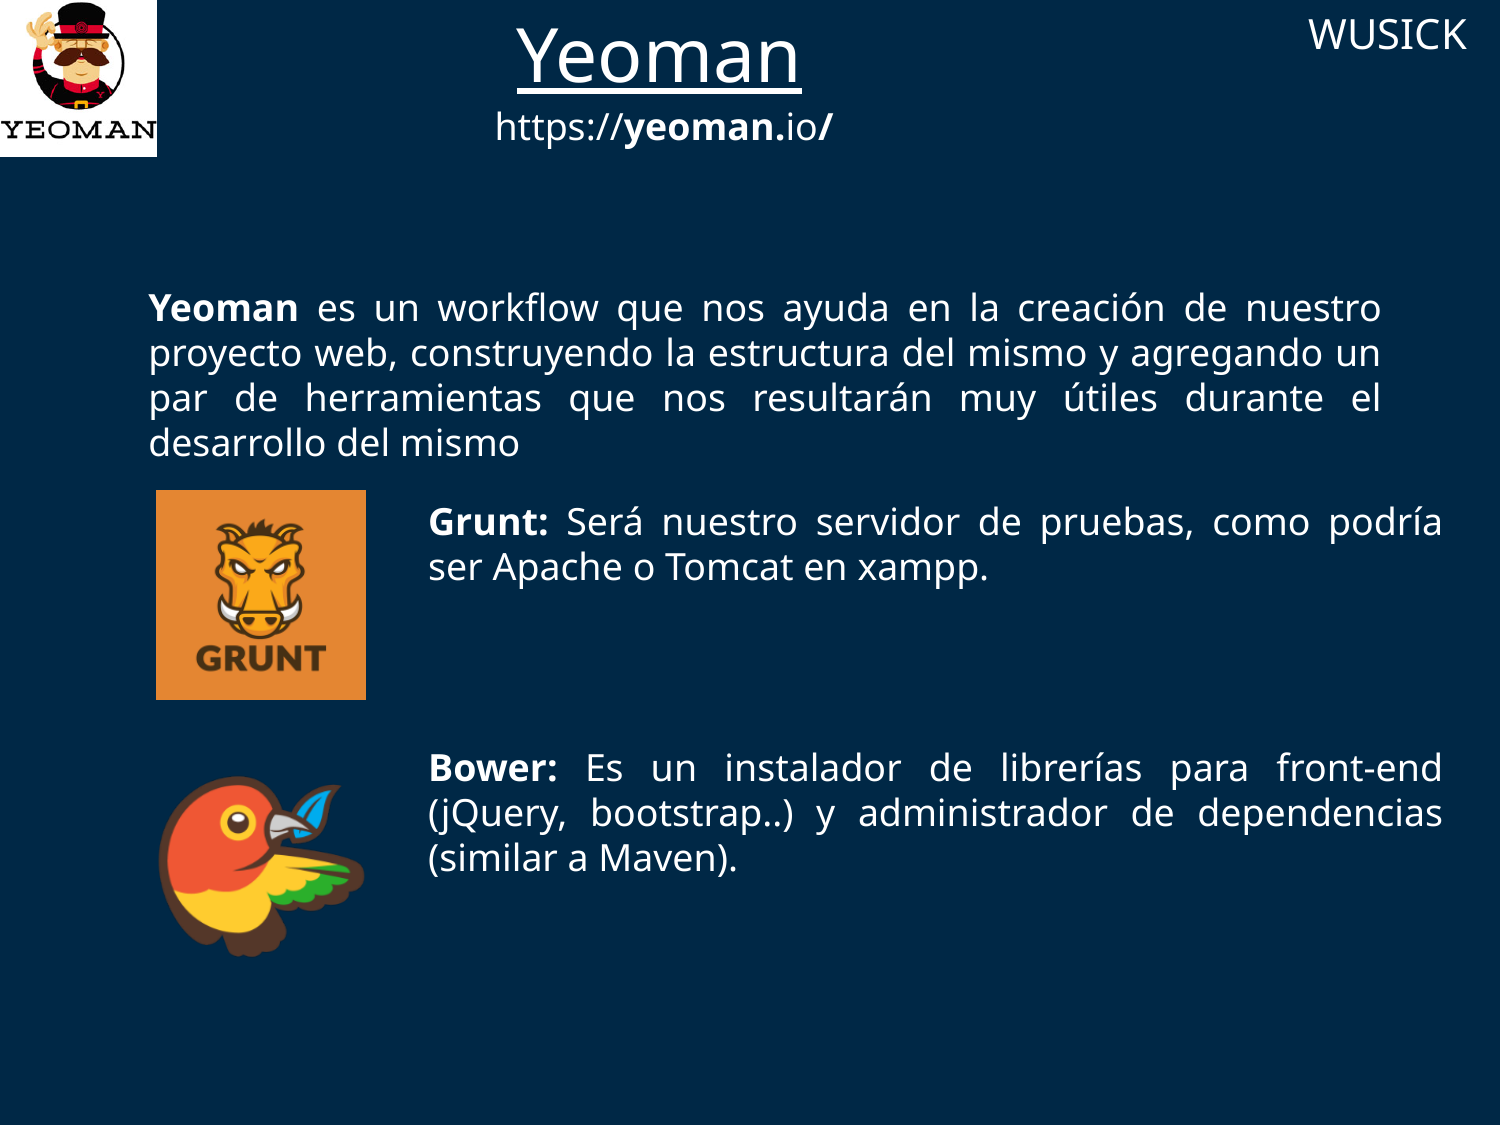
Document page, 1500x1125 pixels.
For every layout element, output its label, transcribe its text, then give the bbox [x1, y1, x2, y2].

text_box Grunt: Será nuestro servidor de pruebas, como podría ser Apache o Tomcat en xampp. [413, 490, 1459, 596]
text_box Bower: Es un instalador de librerías para front-end (jQuery, bootstrap..) y administrador de dependencias (similar a Maven). [413, 737, 1459, 887]
picture [0, 0, 157, 157]
list Yeoman [501, 0, 1046, 101]
title WusicK [1293, 0, 1500, 79]
text_box https://yeoman.io/ [479, 95, 849, 156]
text_box Yeoman es un workflow que nos ayuda en la creación de nuestro proyecto web, construyendo la estructura del mismo y agregando un par de herramientas que nos resultarán muy útiles durante el desarrollo del mismo [133, 277, 1398, 472]
picture [156, 761, 366, 971]
picture [155, 490, 366, 701]
